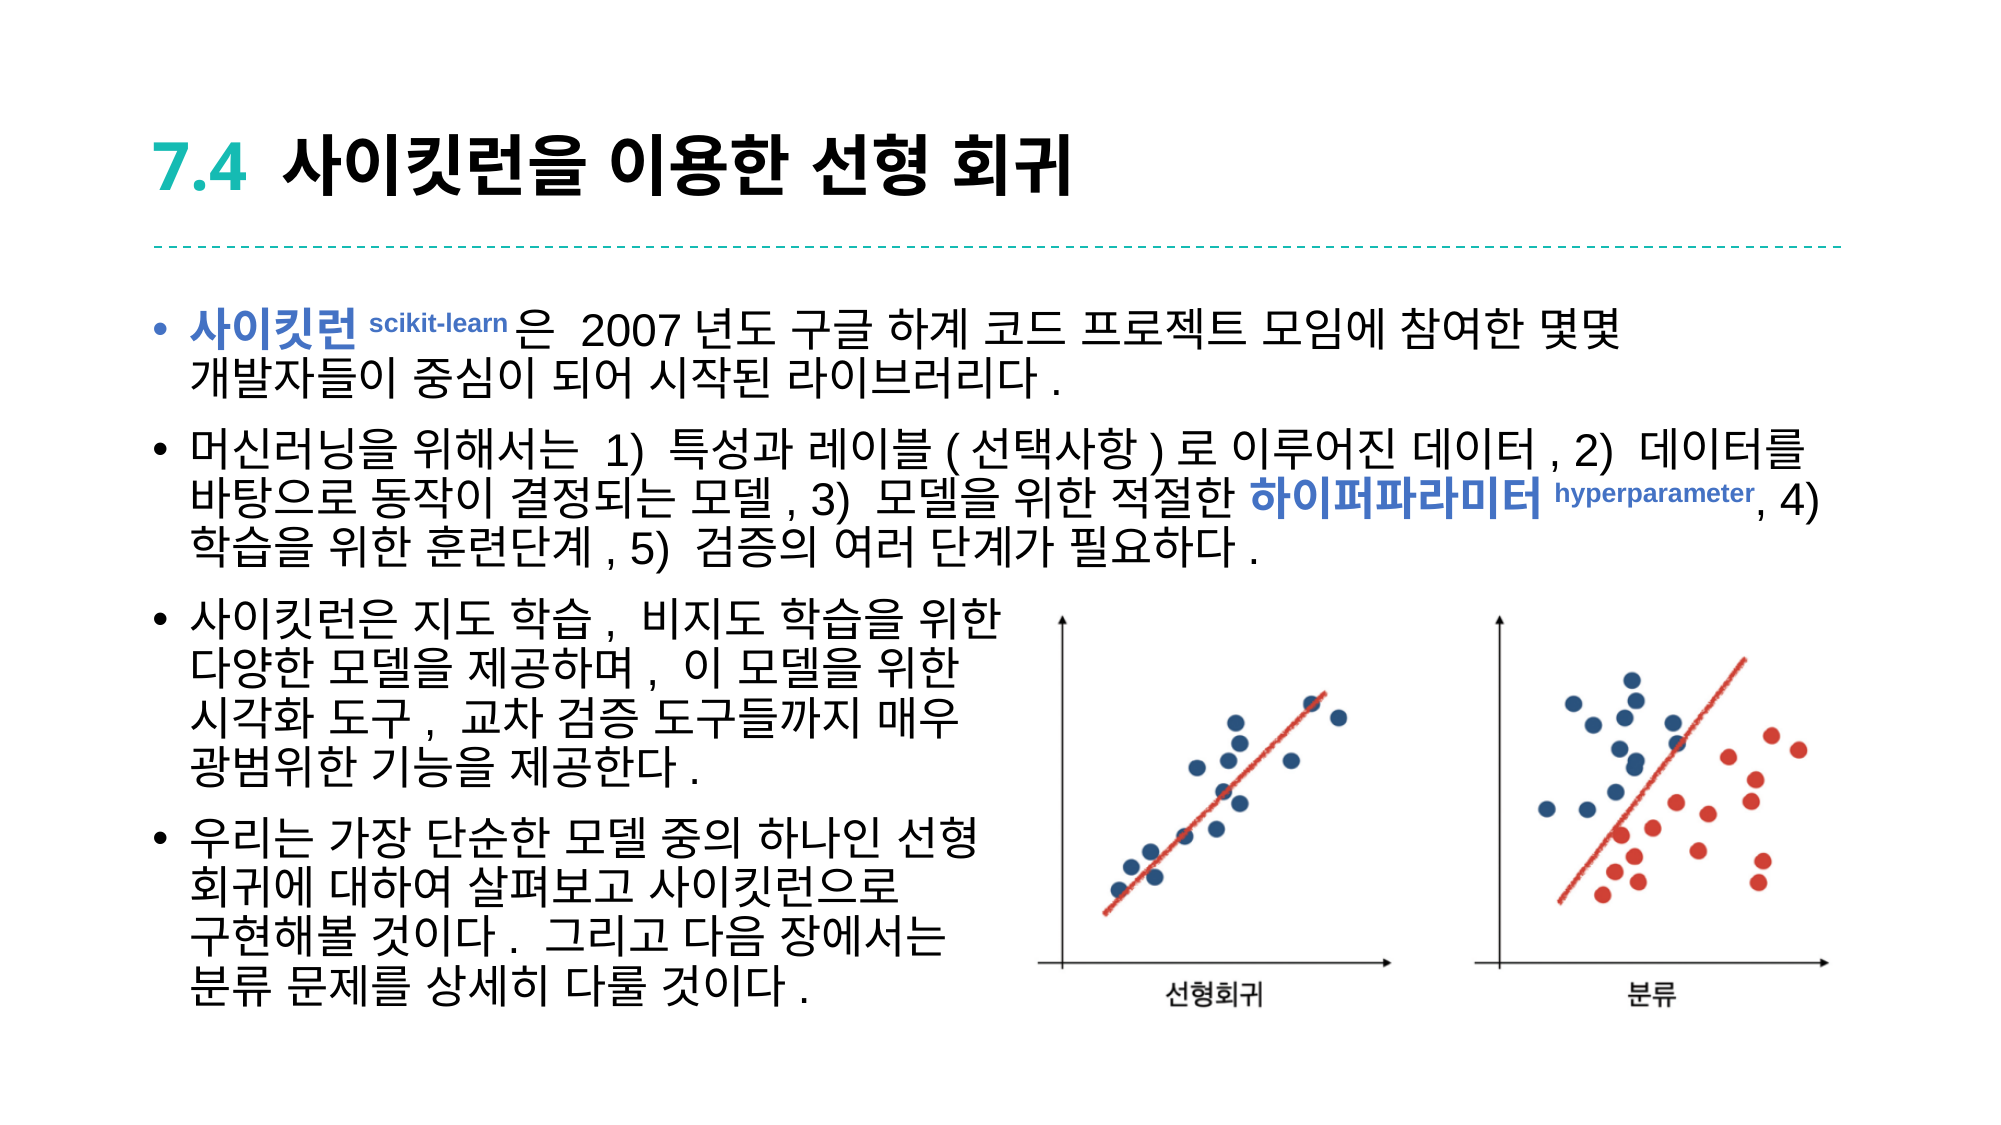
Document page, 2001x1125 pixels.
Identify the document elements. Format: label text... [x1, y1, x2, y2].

title 7.4 사이킷런을 이용한 선형 회귀 [137, 59, 1863, 278]
text_box 사이킷런scikit-learn은 2007년도 구글 하계 코드 프로젝트 모임에 참여한 몇몇 개발자들이 중심이 되어 시작된 라이브러리다. 머신러닝을 위해서는 1) 특성과 레이블(선택사항)로 이루어진 데이터, 2) 데이터를 바탕으로 동작이 결정되는 모델, 3) 모델을 위한 적절한 하이퍼파라미터hyperparameter, 4) 학습을 위한 훈련단계, 5) 검증의 여러 단계가 필요하다. [137, 299, 1846, 1125]
picture [1028, 594, 1840, 1018]
text_box 사이킷런은 지도 학습, 비지도 학습을 위한 다양한 모델을 제공하며, 이 모델을 위한 시각화 도구, 교차 검증 도구들까지 매우 광범위한 기능을 제공한다. 우리는 가장 단순한 모델 중의 하나인 선형 회귀에 대하여 살펴보고 사이킷런으로 구현해볼 것이다. 그리고 다음 장에서는 분류 문제를 상세히 다룰 것이다. [137, 589, 1029, 1125]
